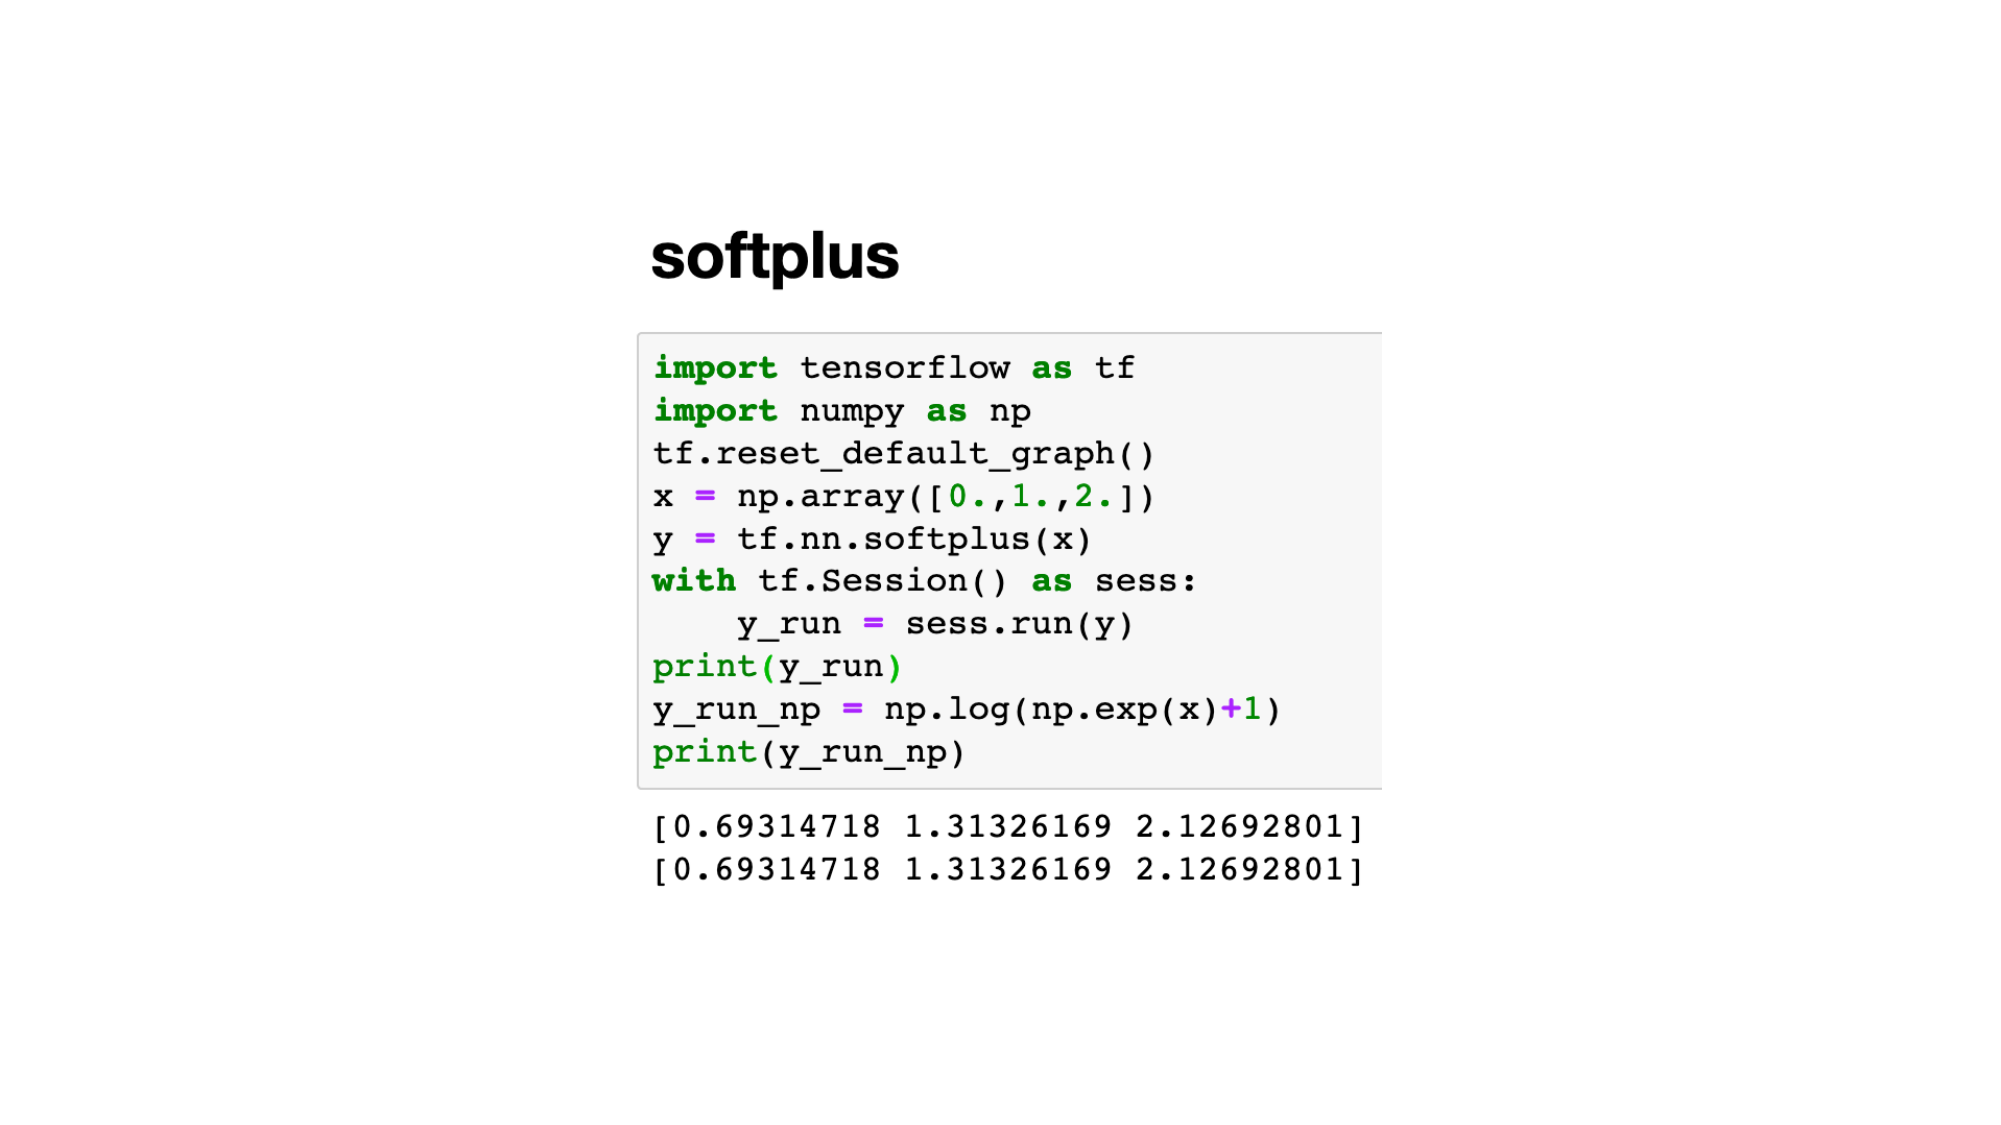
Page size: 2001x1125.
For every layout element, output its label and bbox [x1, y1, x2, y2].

picture [618, 210, 1382, 915]
